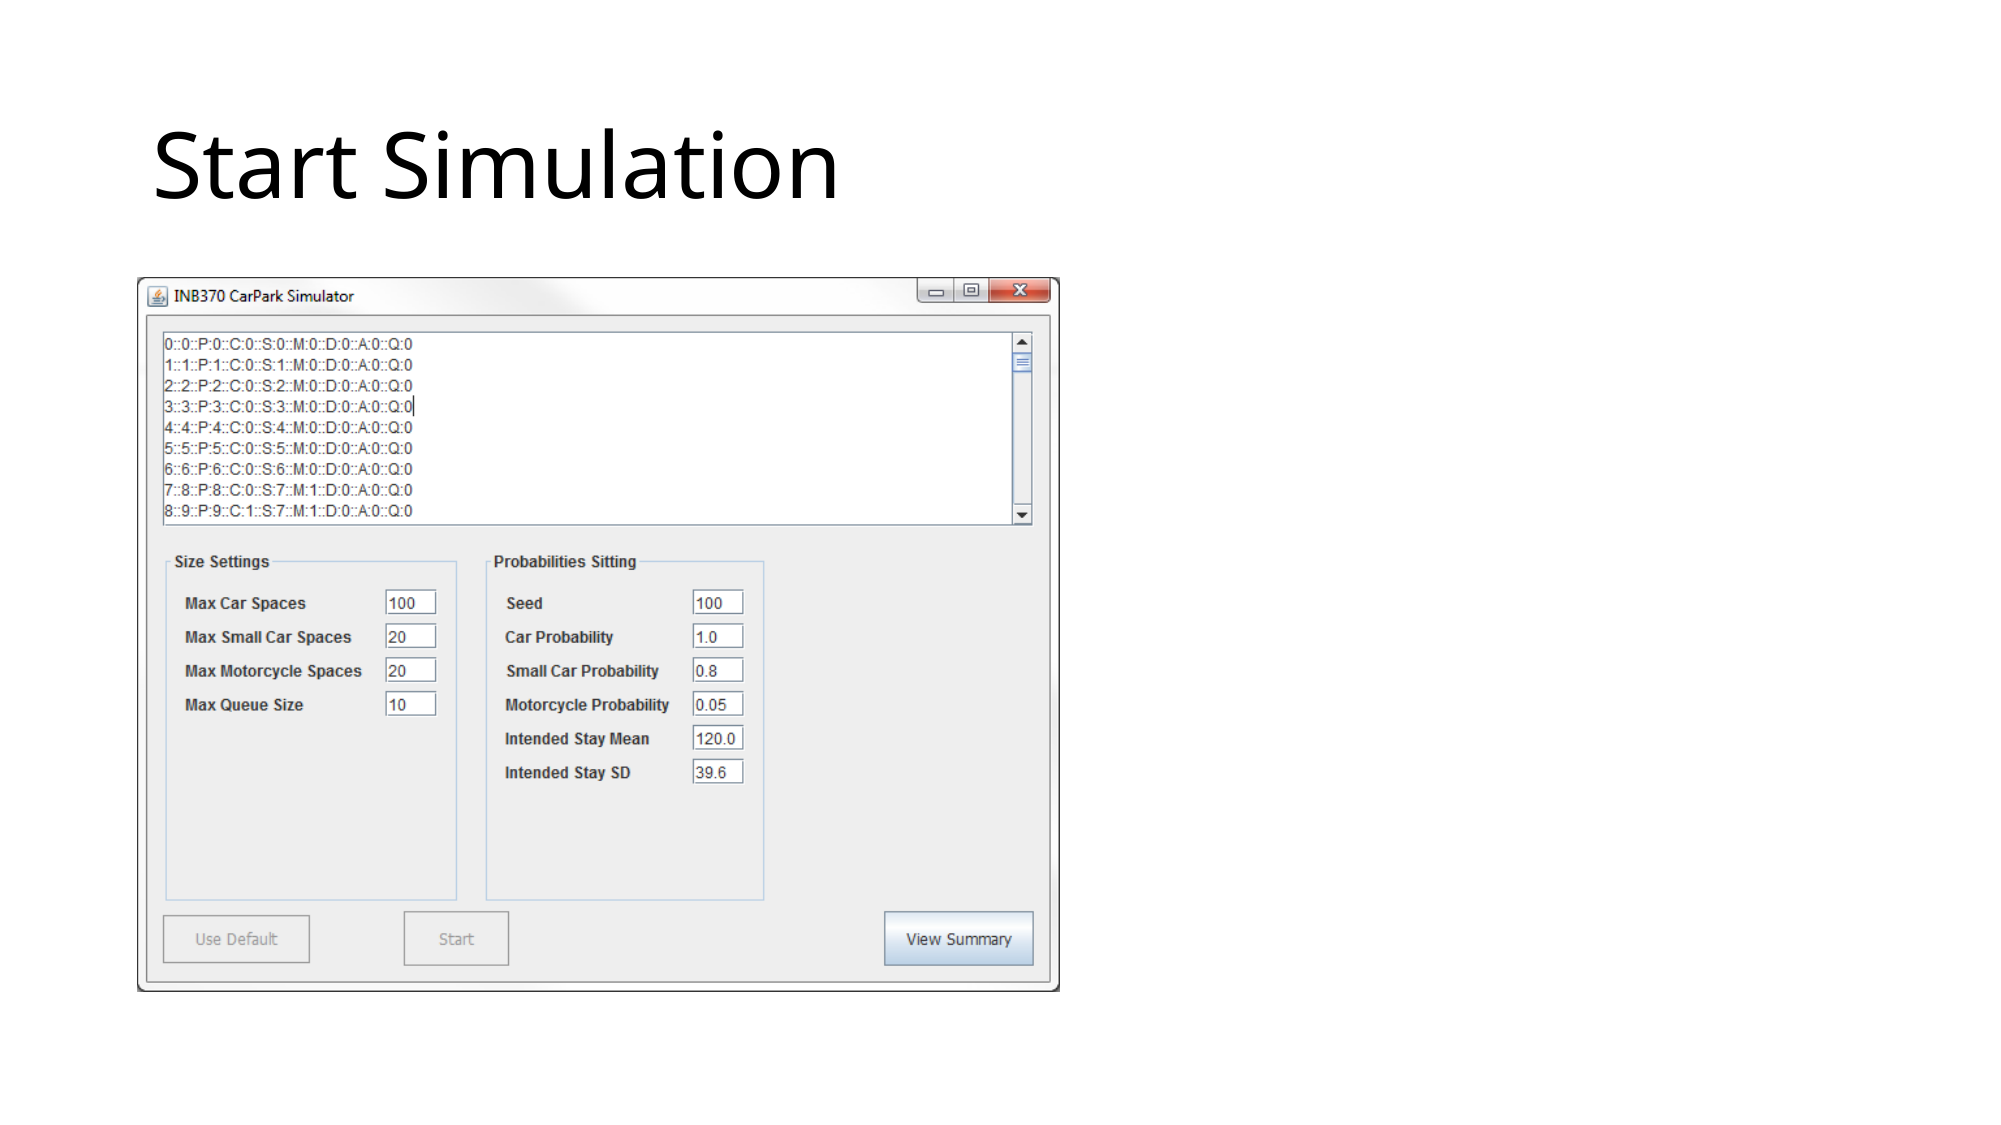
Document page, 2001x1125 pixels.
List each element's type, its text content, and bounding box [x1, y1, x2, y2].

title Start Simulation [137, 59, 1863, 278]
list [137, 277, 1060, 992]
